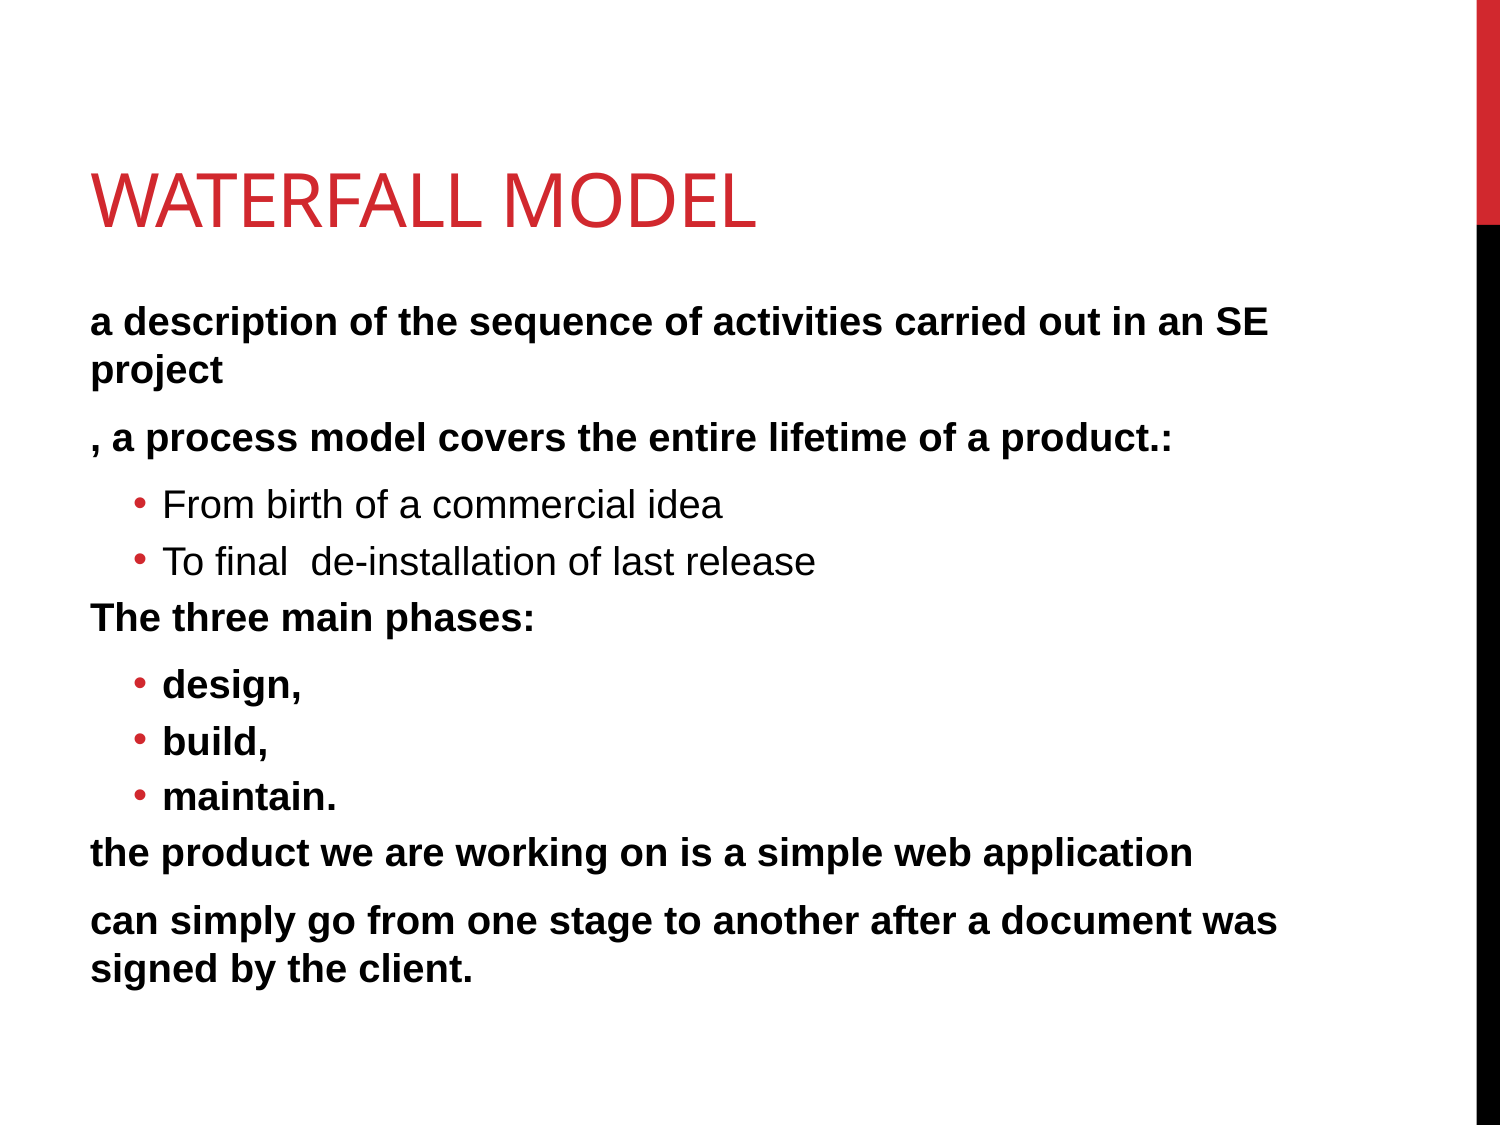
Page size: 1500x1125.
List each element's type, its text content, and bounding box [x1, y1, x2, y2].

title Waterfall Model [75, 25, 1025, 250]
list a description of the sequence of activities carried out in an SE project , a process model covers the entire lifetime of a product.: From birth of a commercial idea To final de-installation of last release The three main phases: design, build, maintain. the product we are working on is a simple web application can simply go from one stage to another after a document was signed by the client. [75, 287, 1325, 1005]
